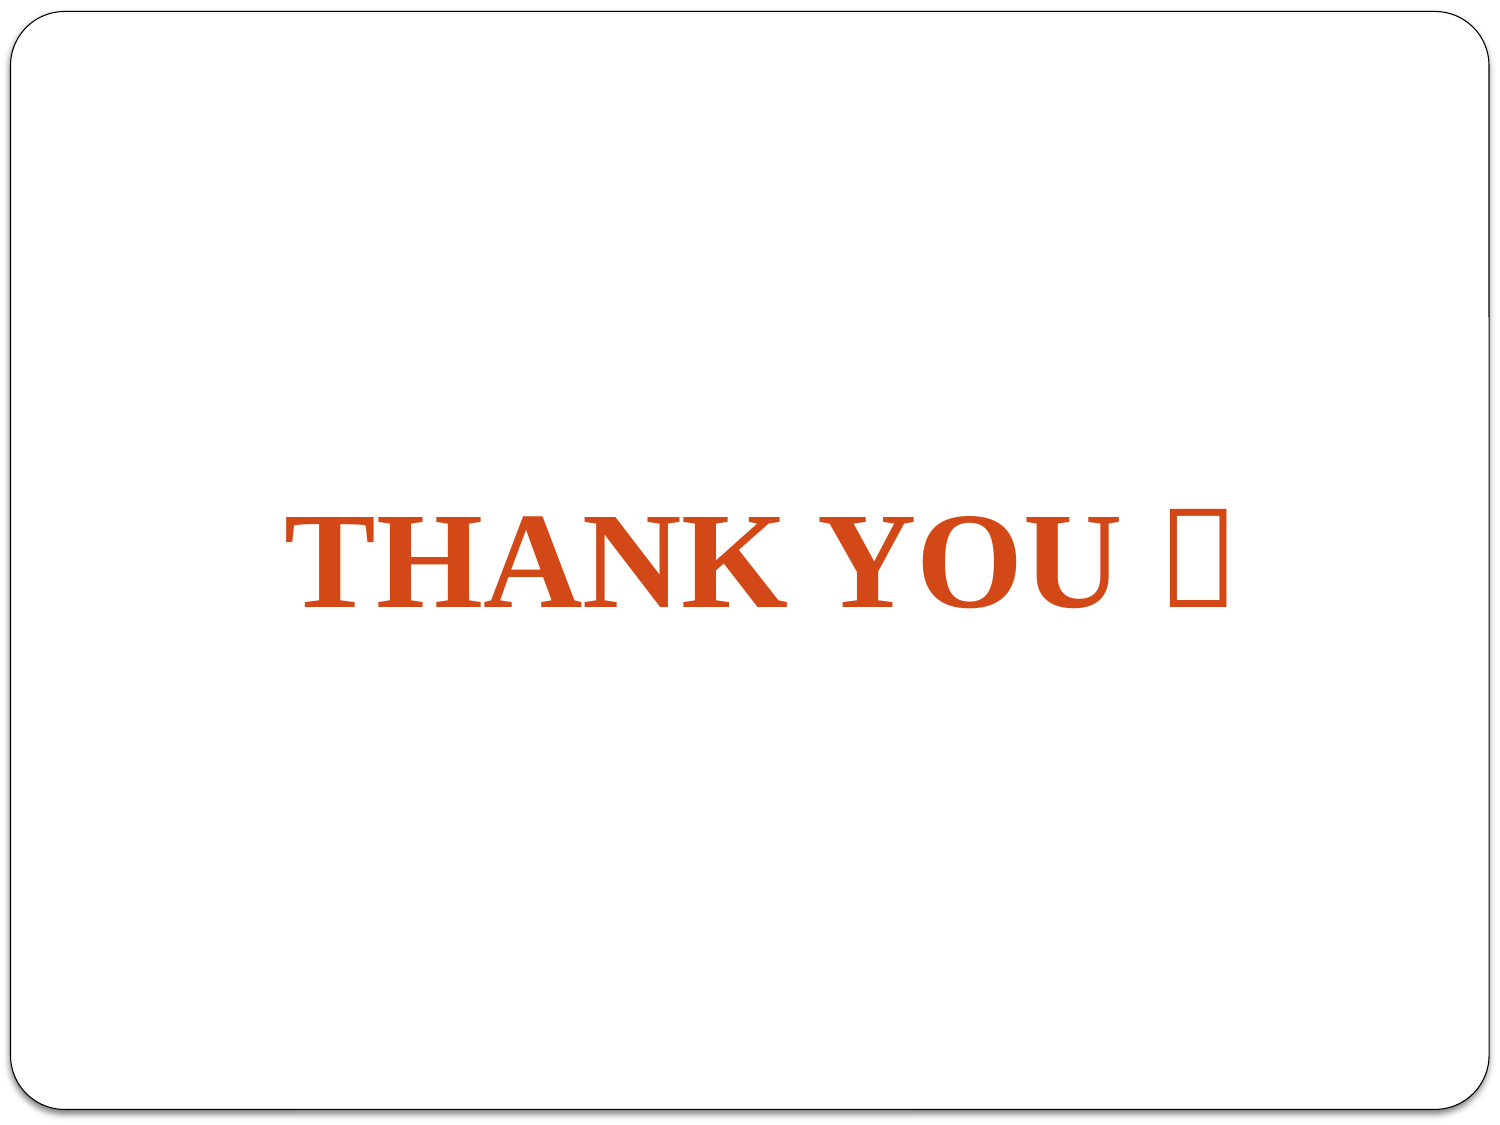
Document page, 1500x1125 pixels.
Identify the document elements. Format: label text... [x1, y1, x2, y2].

title THANK YOU  [125, 462, 1400, 650]
